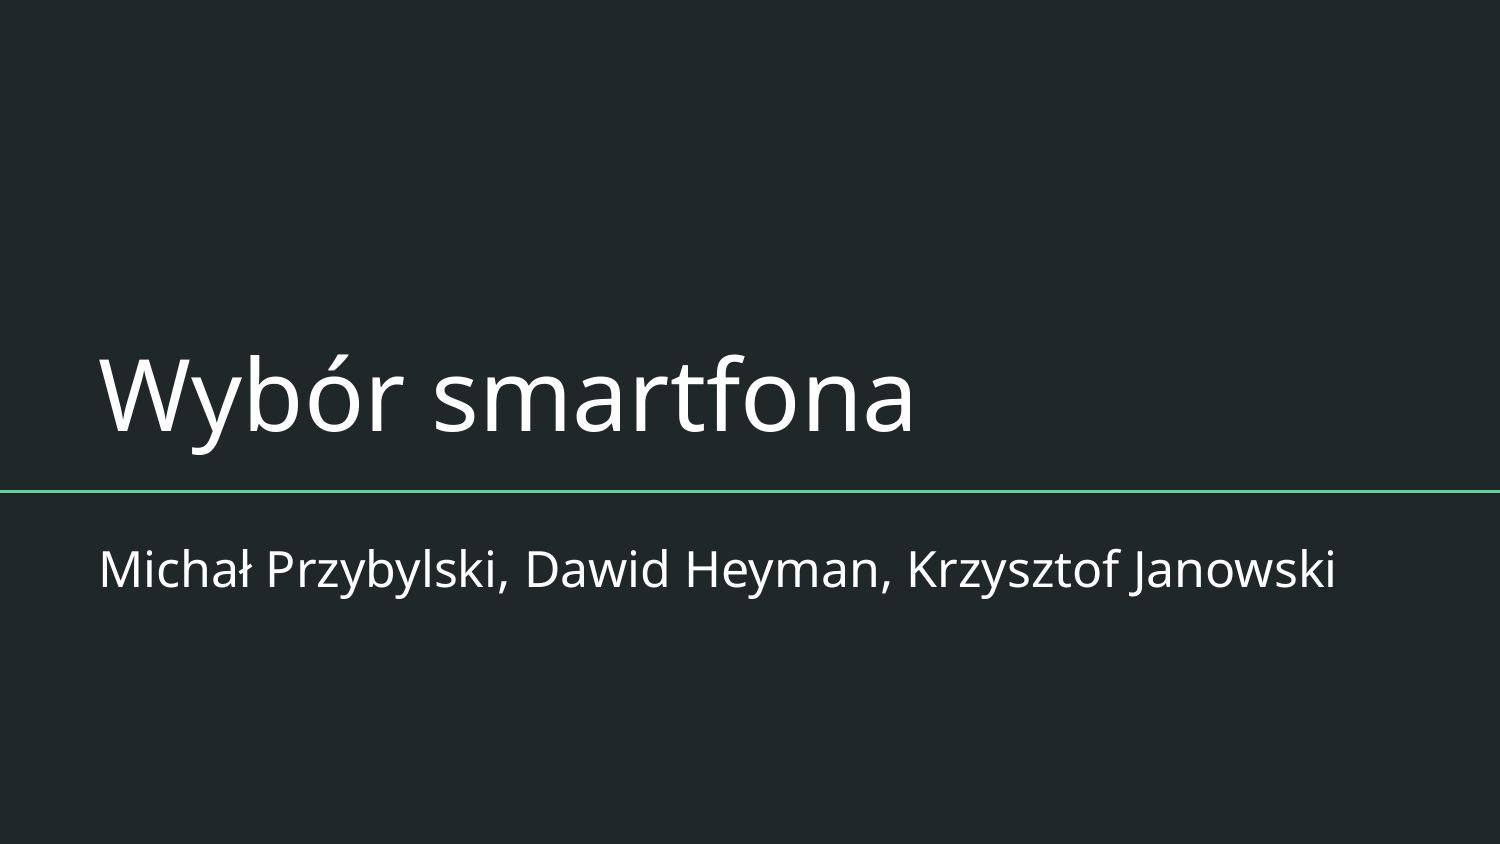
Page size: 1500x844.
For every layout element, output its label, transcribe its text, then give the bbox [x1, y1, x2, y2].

title Wybór smartfona [83, 206, 1417, 467]
subtitle Michał Przybylski, Dawid Heyman, Krzysztof Janowski [83, 522, 1417, 626]
